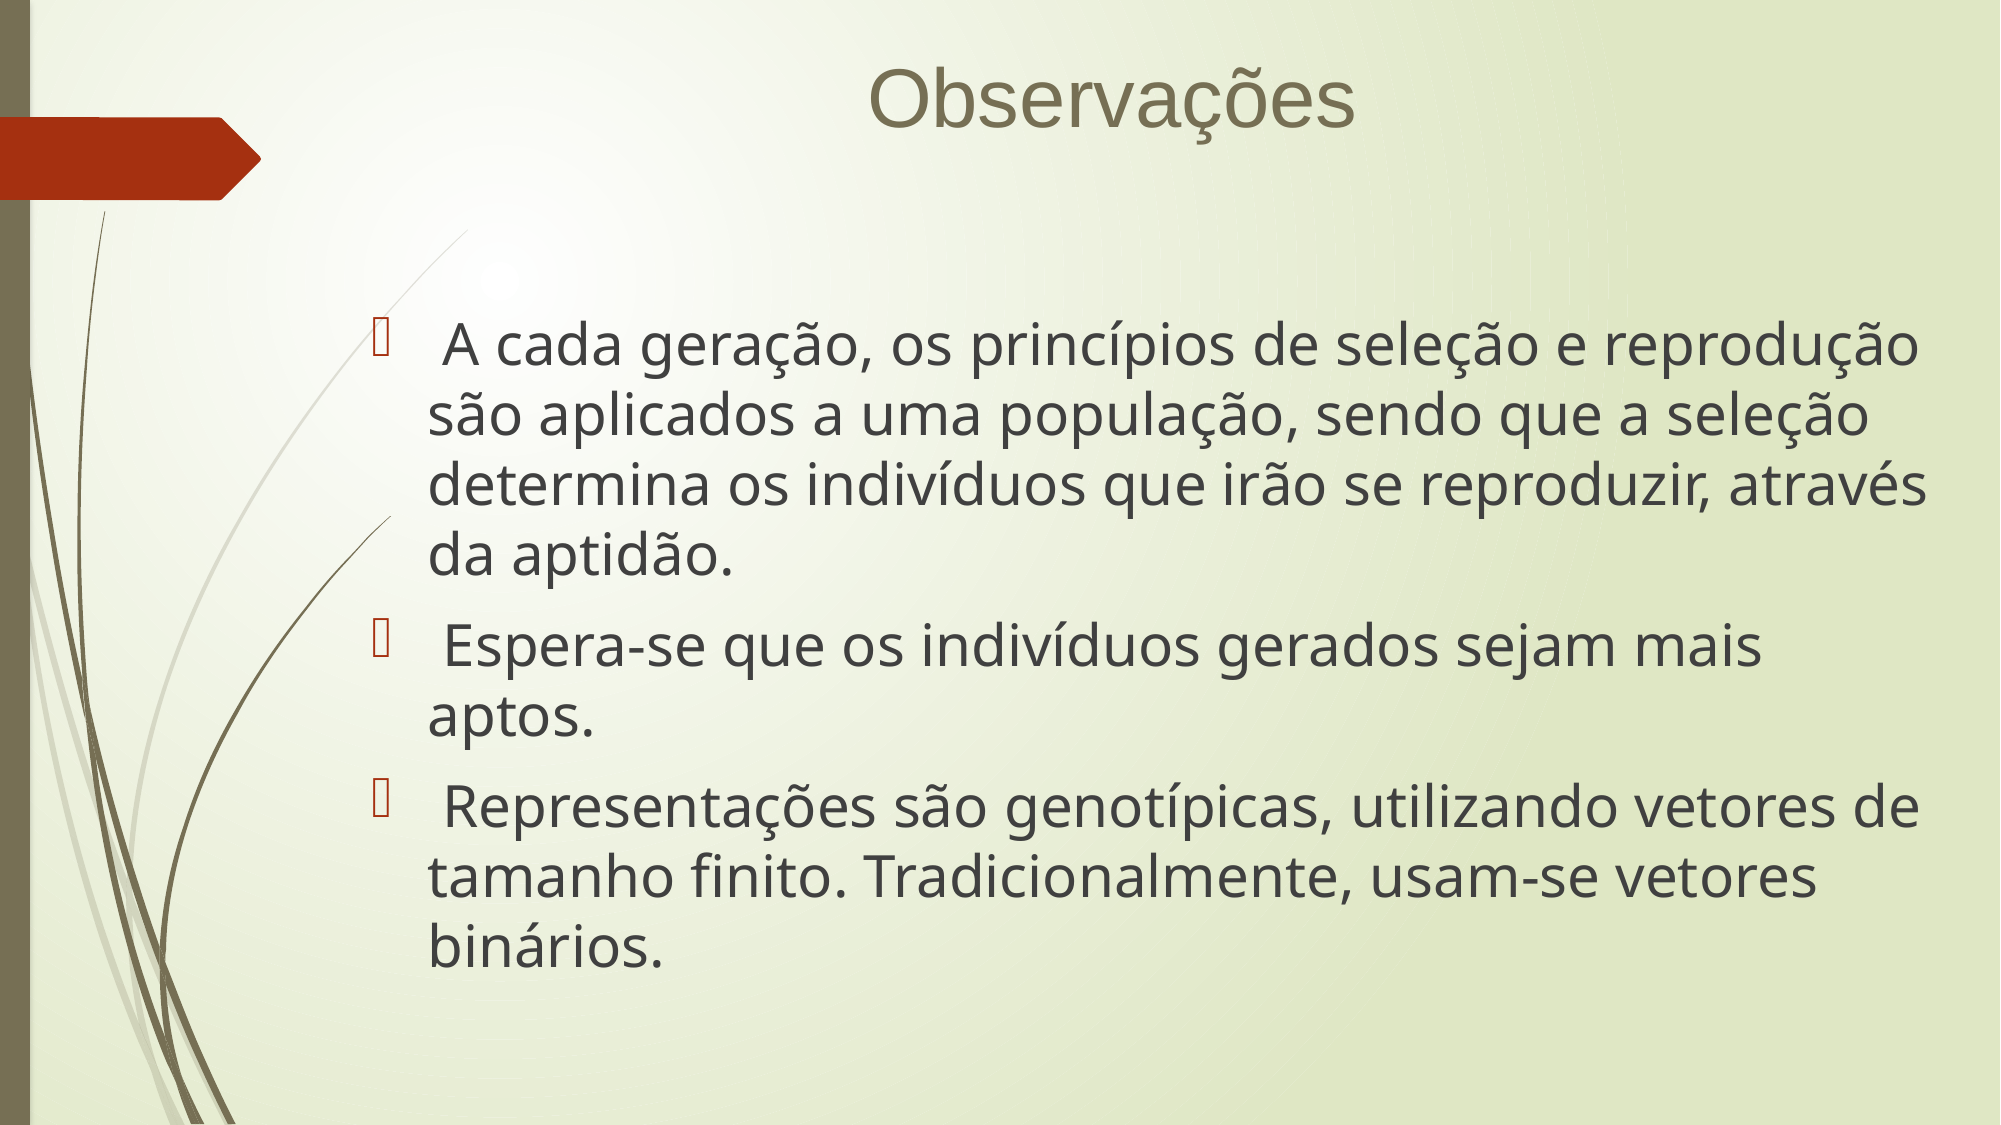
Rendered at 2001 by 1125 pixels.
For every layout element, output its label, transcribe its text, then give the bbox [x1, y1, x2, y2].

text_box A cada geração, os princípios de seleção e reprodução são aplicados a uma população, sendo que a seleção determina os indivíduos que irão se reproduzir, através da aptidão. Espera-se que os indivíduos gerados sejam mais aptos. Representações são genotípicas, utilizando vetores de tamanho finito. Tradicionalmente, usam-se vetores binários. [356, 299, 1959, 1011]
text_box Observações [474, 0, 1750, 188]
